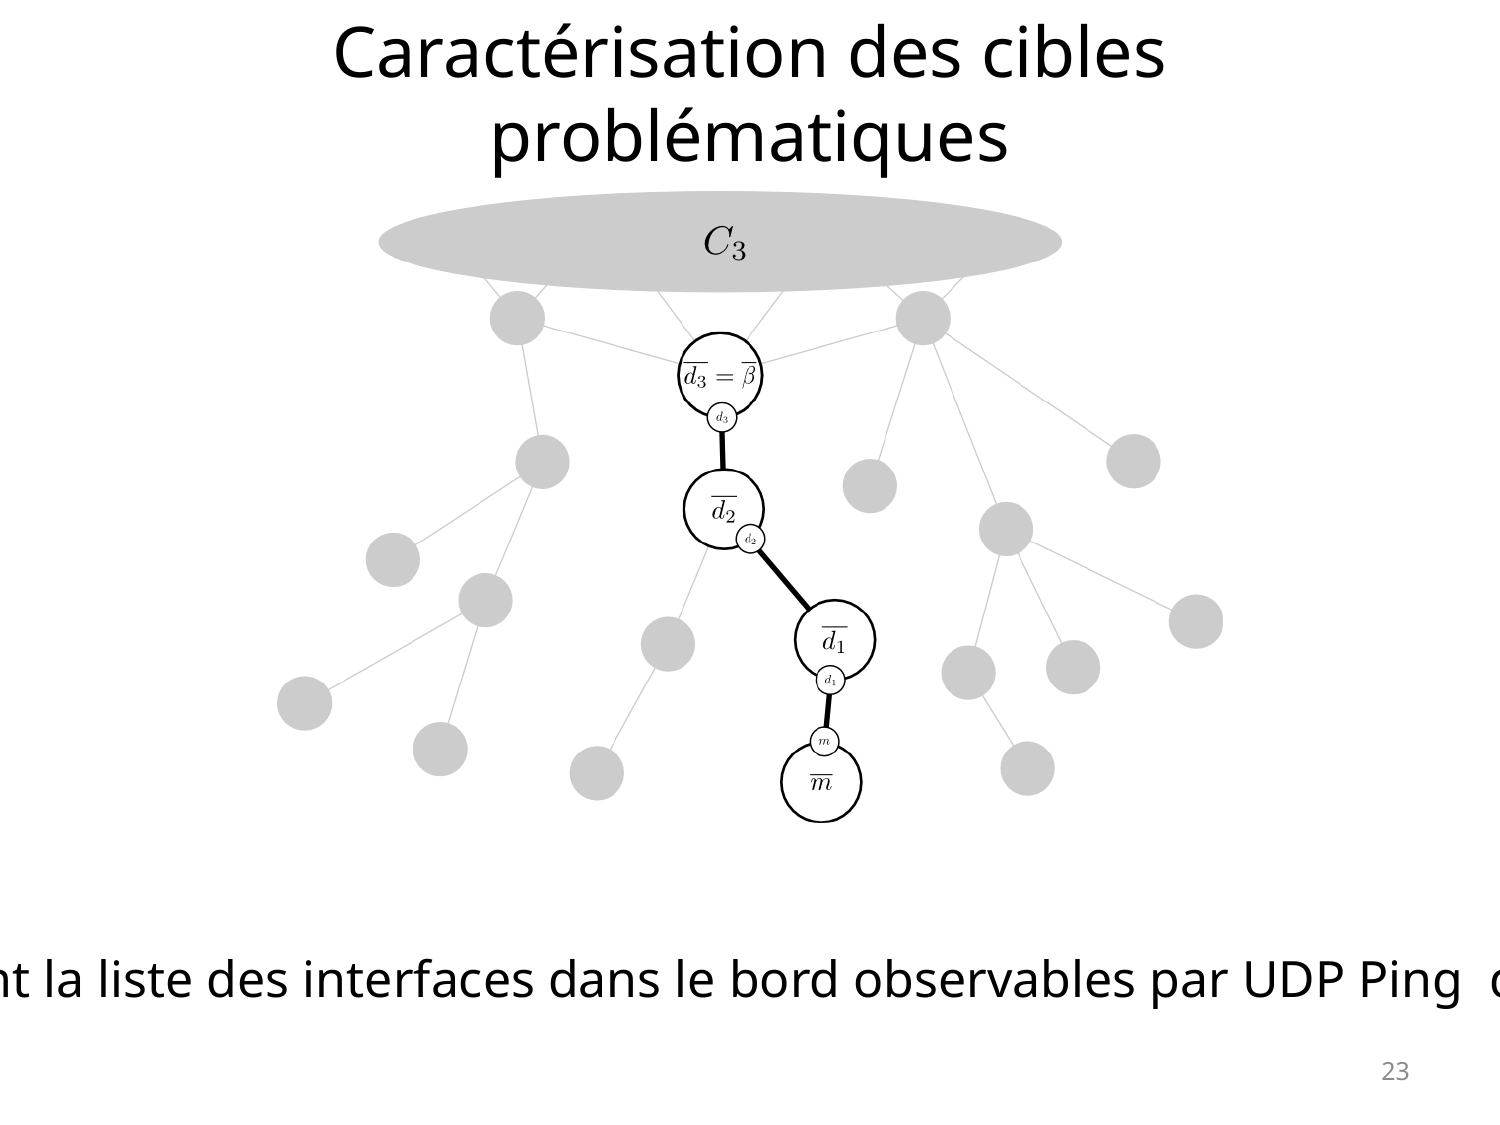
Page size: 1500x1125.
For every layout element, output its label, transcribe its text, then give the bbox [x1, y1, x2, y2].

text_box On obtient la liste des interfaces dans le bord observables par UDP Ping depuis m. [0, 940, 1500, 1016]
picture [277, 191, 1223, 823]
title Caractérisation des cibles problématiques [75, 0, 1425, 183]
slide_number 23 [1074, 1042, 1425, 1103]
